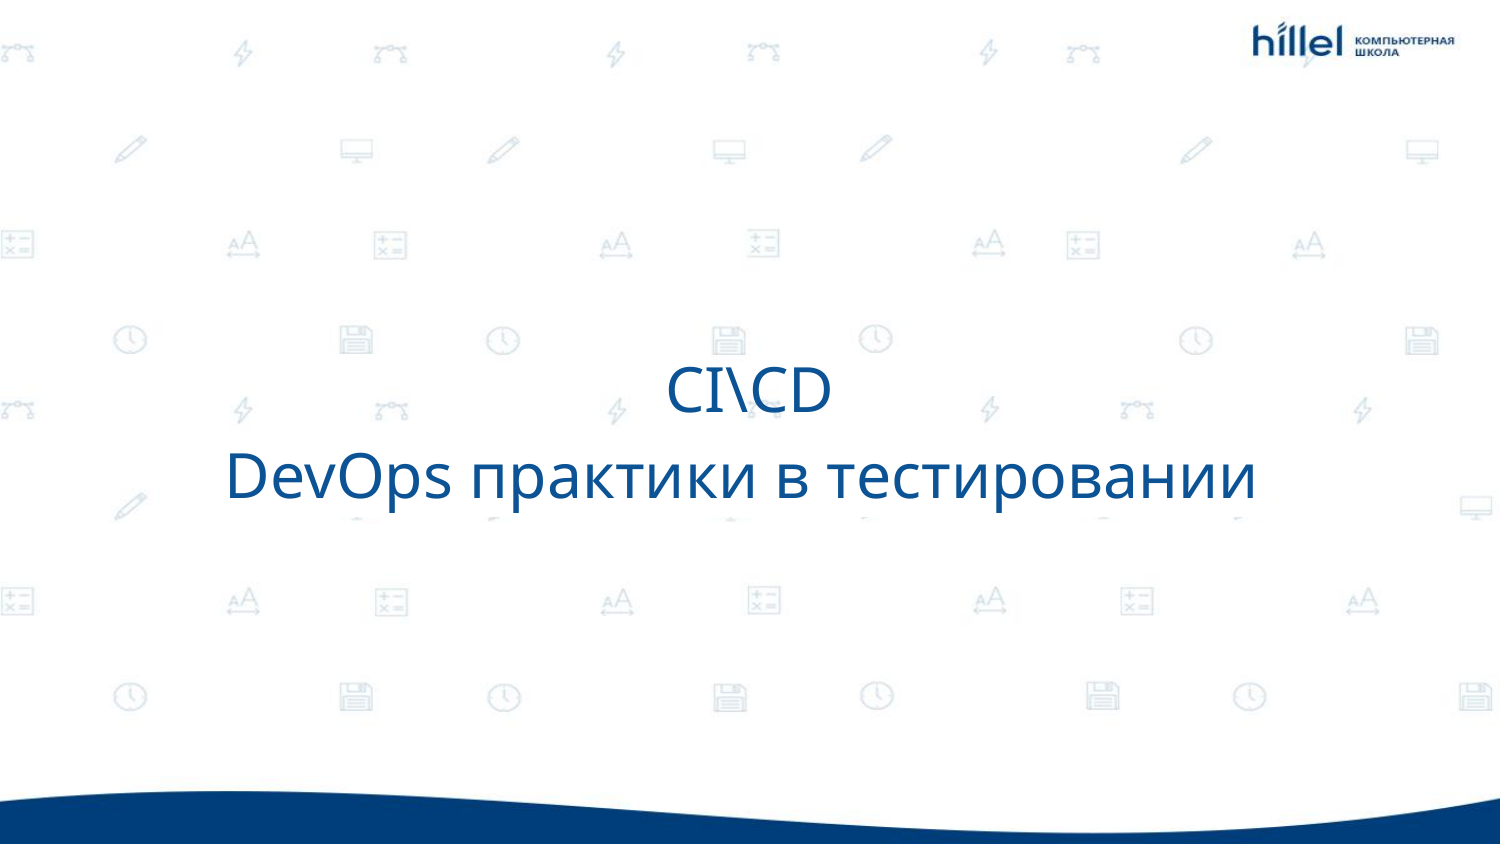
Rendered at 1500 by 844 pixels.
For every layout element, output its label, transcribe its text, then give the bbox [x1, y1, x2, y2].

text_box CI\CD DevOps практики в тестировании [118, 335, 1382, 509]
picture [0, 0, 1500, 844]
